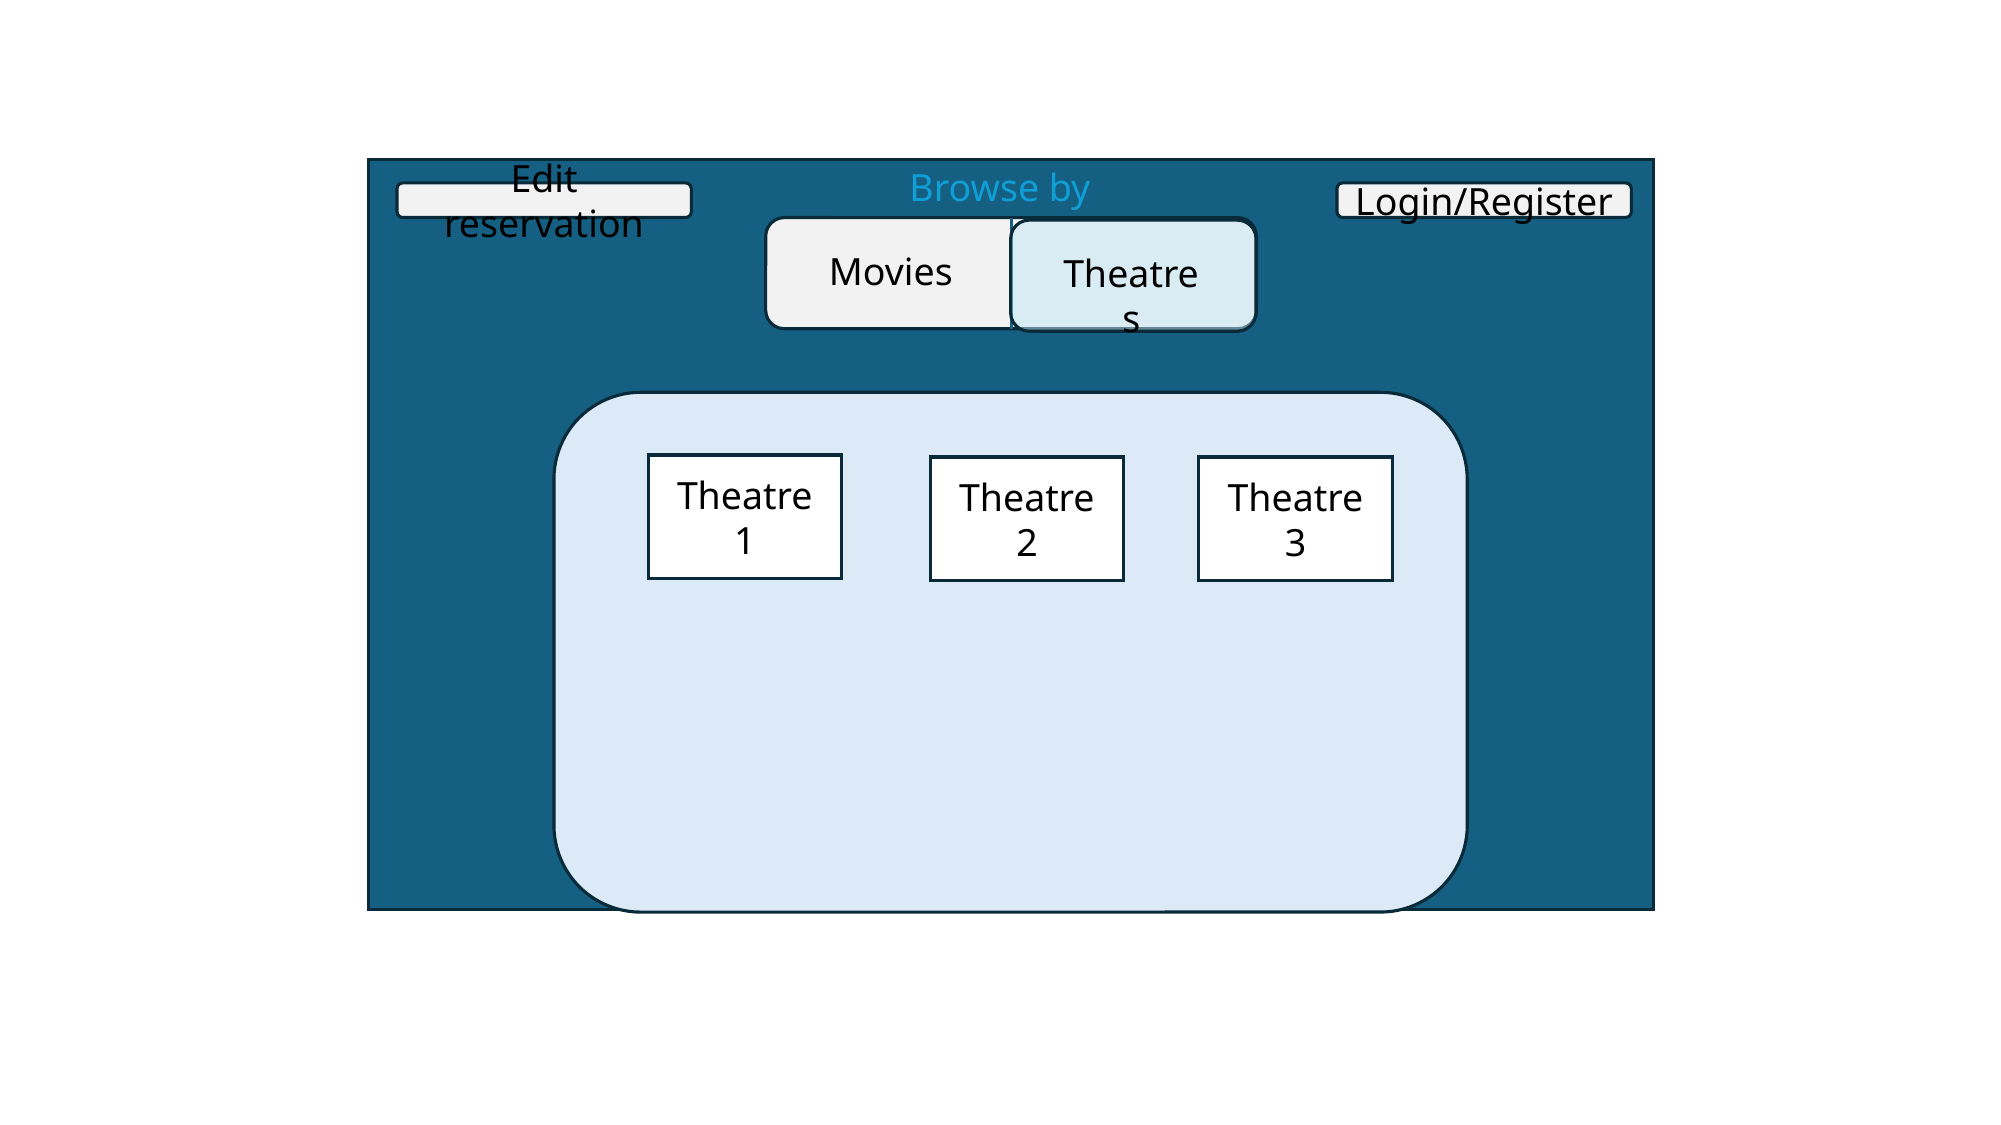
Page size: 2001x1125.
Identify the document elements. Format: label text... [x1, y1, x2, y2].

text_box [367, 158, 1655, 911]
text_box Login/Register [1335, 181, 1633, 220]
text_box Edit reservation [395, 181, 693, 220]
text_box [1012, 218, 1258, 333]
text_box Movies [807, 240, 974, 300]
text_box Theatre 1 [647, 453, 843, 580]
text_box Theatres [1043, 242, 1220, 348]
text_box [1013, 216, 1258, 234]
text_box Theatre 2 [929, 455, 1125, 582]
text_box [764, 215, 1018, 331]
text_box Theatre 3 [1197, 455, 1394, 582]
text_box Browse by [866, 156, 1134, 217]
text_box [552, 390, 1469, 914]
